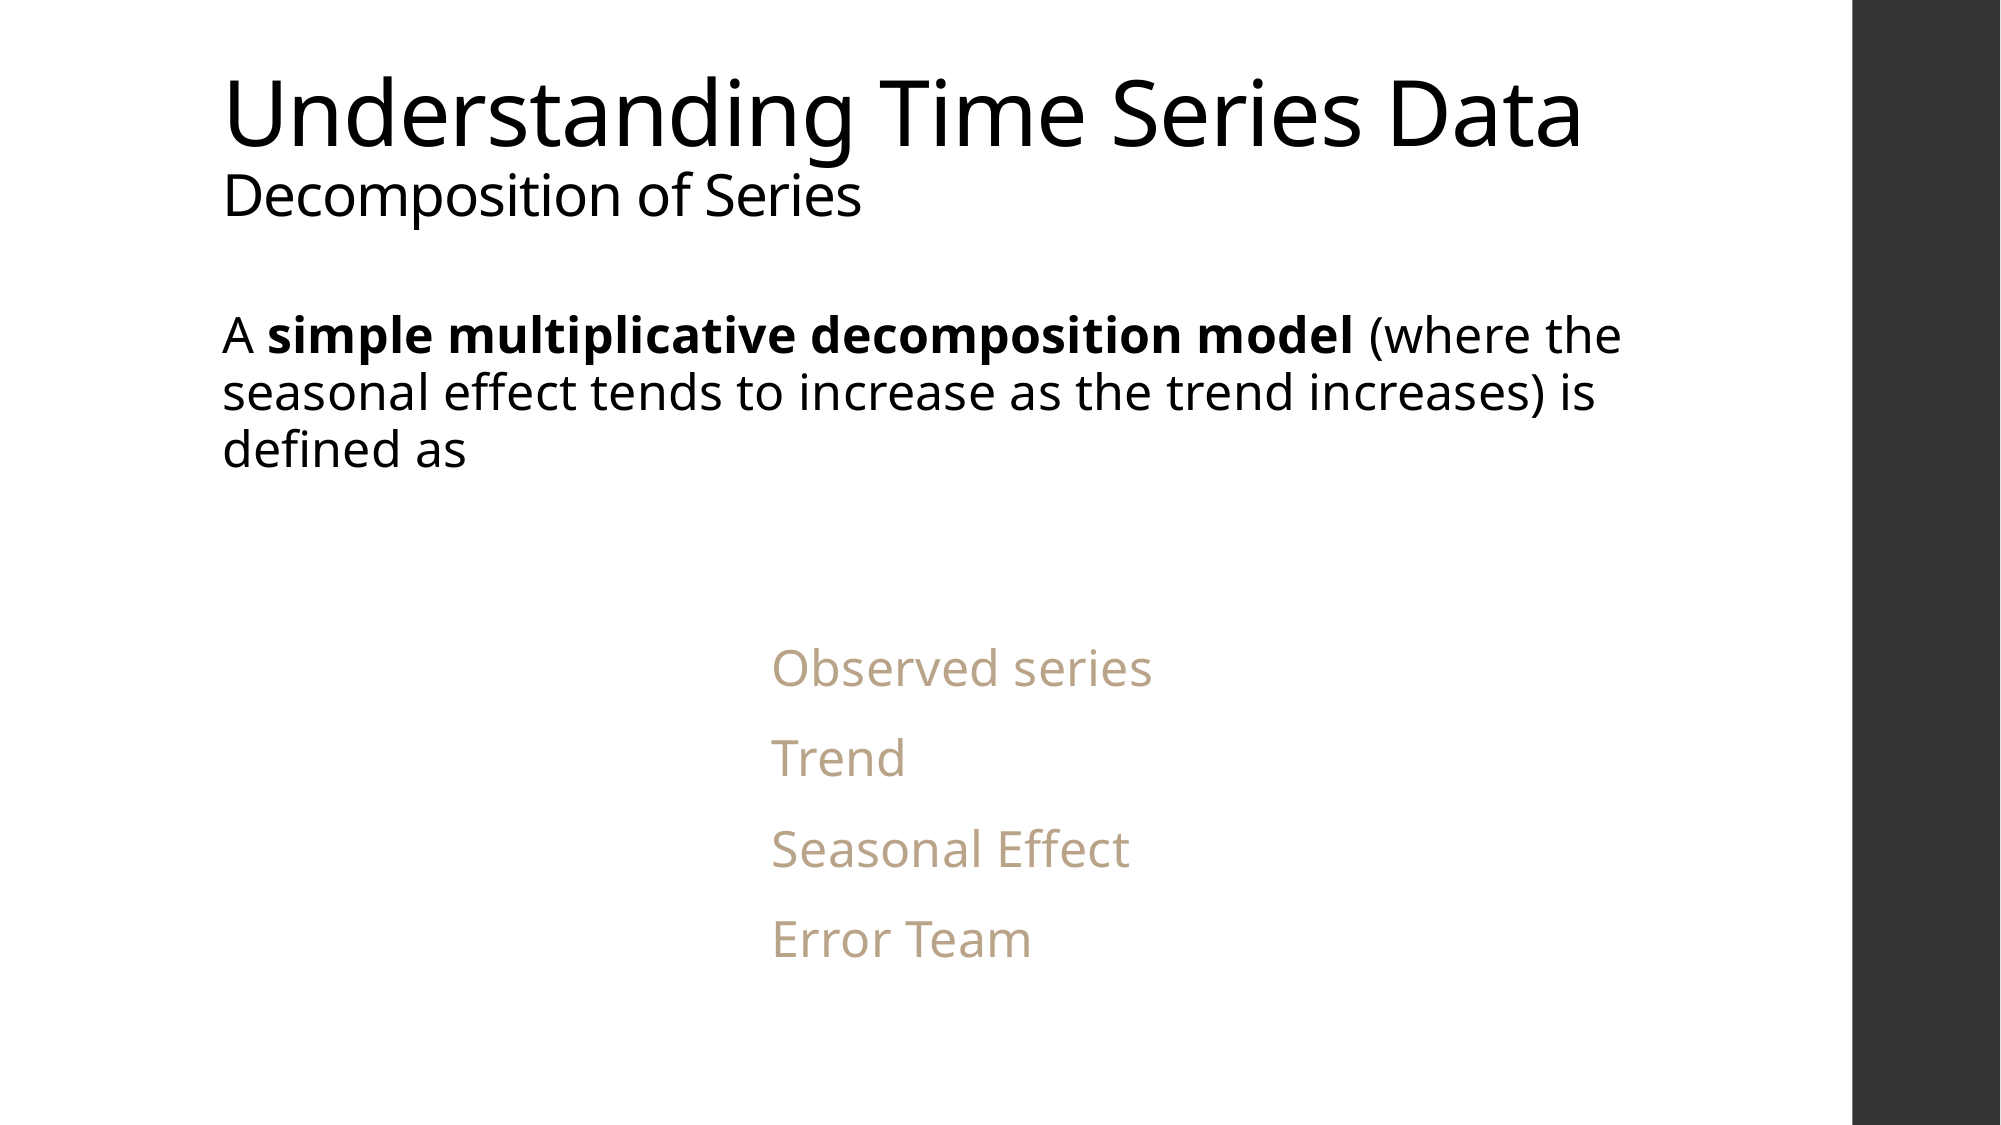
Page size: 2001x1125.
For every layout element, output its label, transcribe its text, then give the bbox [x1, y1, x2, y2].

title Understanding Time Series Data Decomposition of Series [206, 60, 1797, 278]
